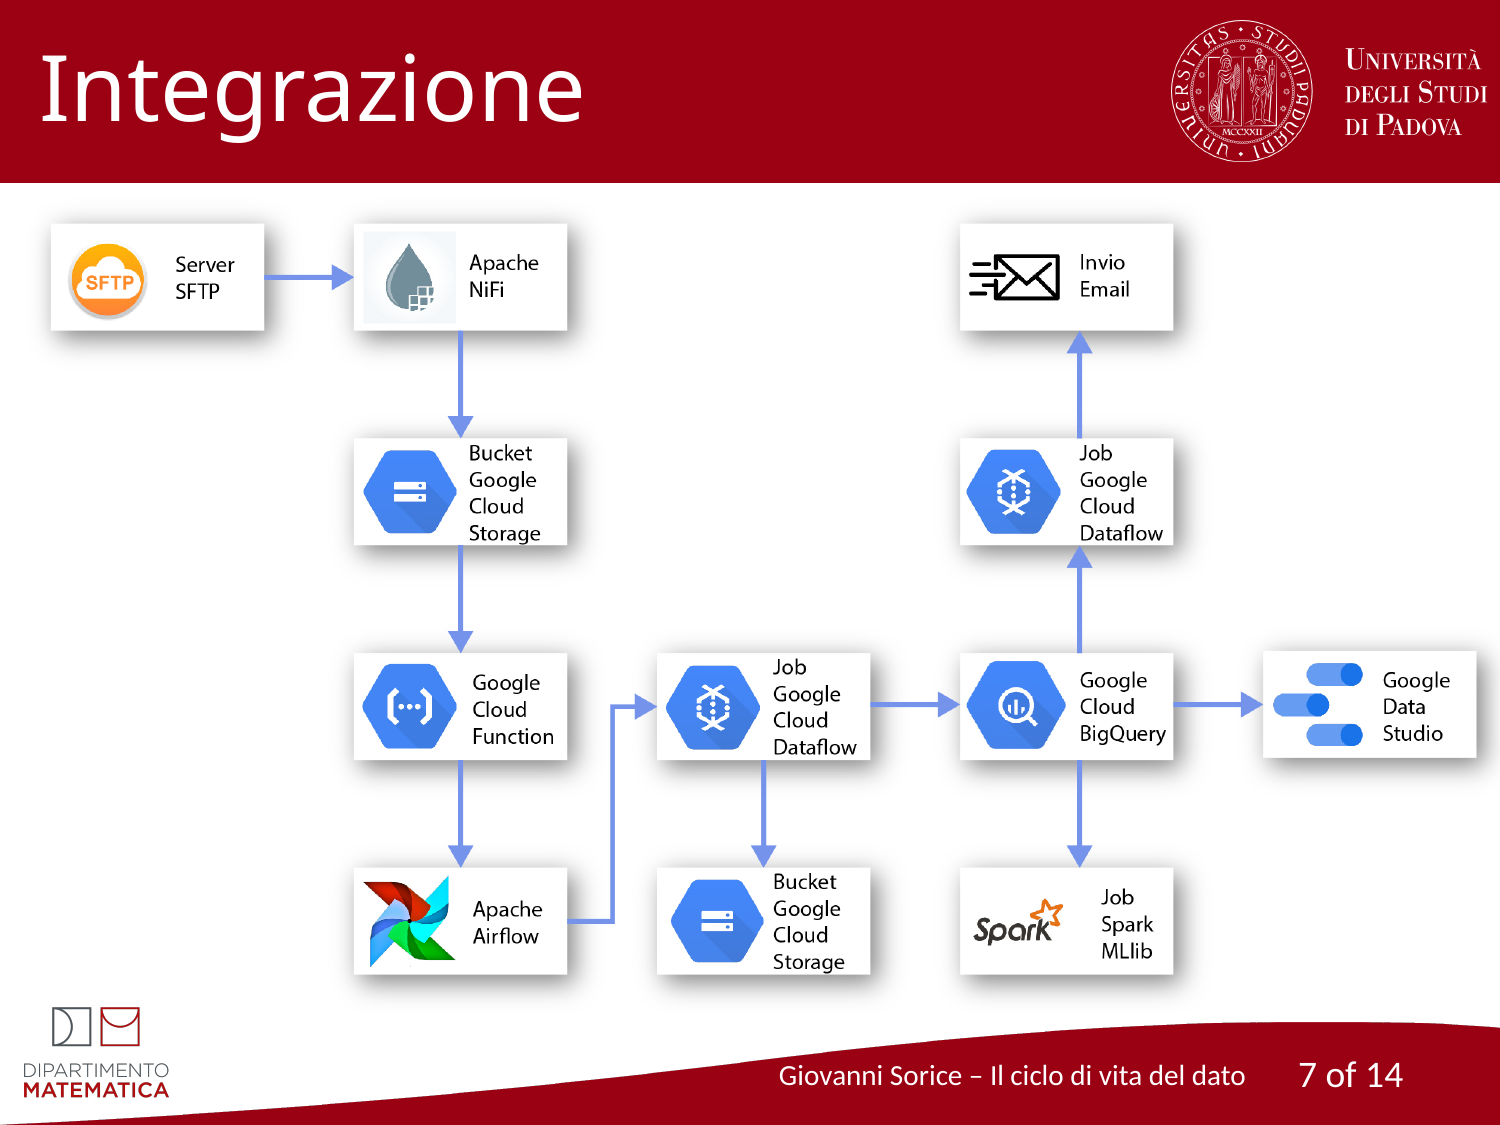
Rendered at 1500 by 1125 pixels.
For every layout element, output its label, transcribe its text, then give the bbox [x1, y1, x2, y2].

title Integrazione [24, 0, 1500, 183]
picture [1171, 20, 1487, 162]
picture [18, 188, 1500, 1021]
text_box [0, 0, 1500, 184]
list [0, 1021, 1500, 1125]
